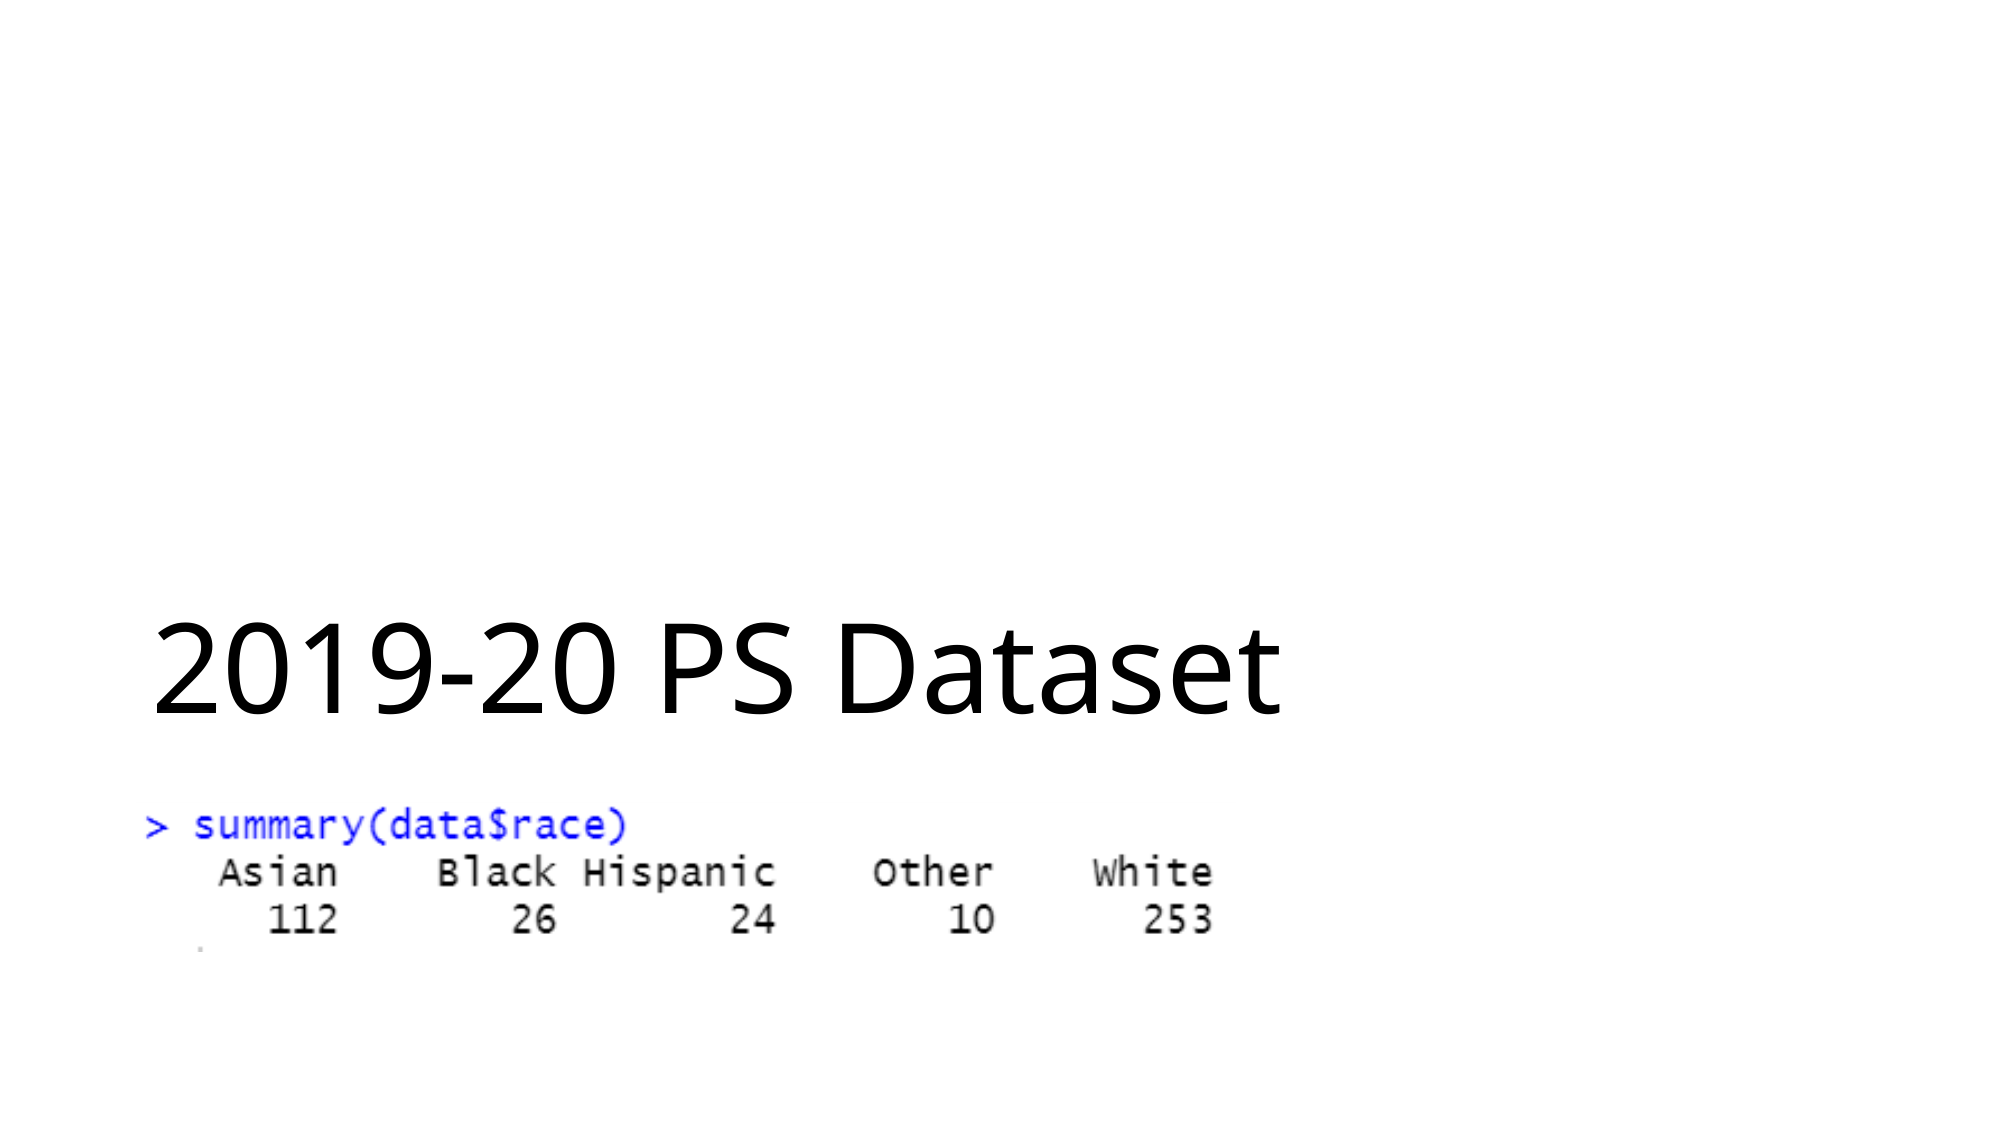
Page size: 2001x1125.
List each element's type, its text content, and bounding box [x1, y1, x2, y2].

title 2019-20 PS Dataset [136, 280, 1862, 749]
picture [136, 801, 1236, 952]
